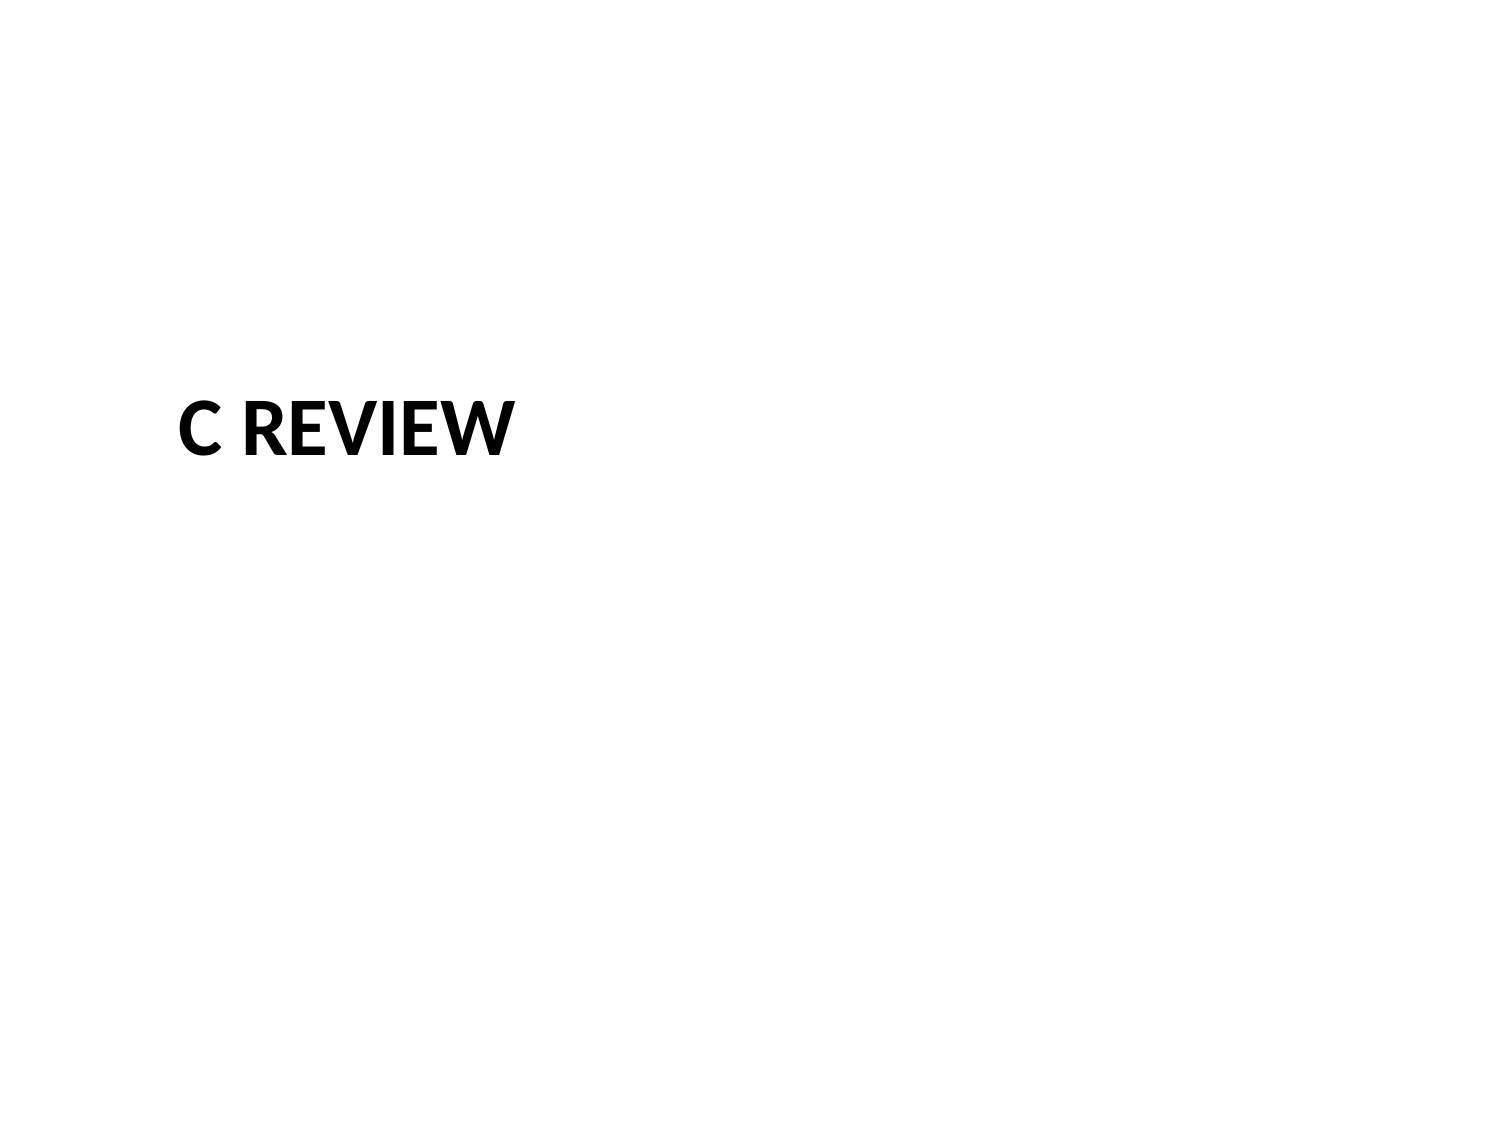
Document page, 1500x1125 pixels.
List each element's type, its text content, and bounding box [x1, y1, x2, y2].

title C REVIEW [163, 365, 1439, 589]
